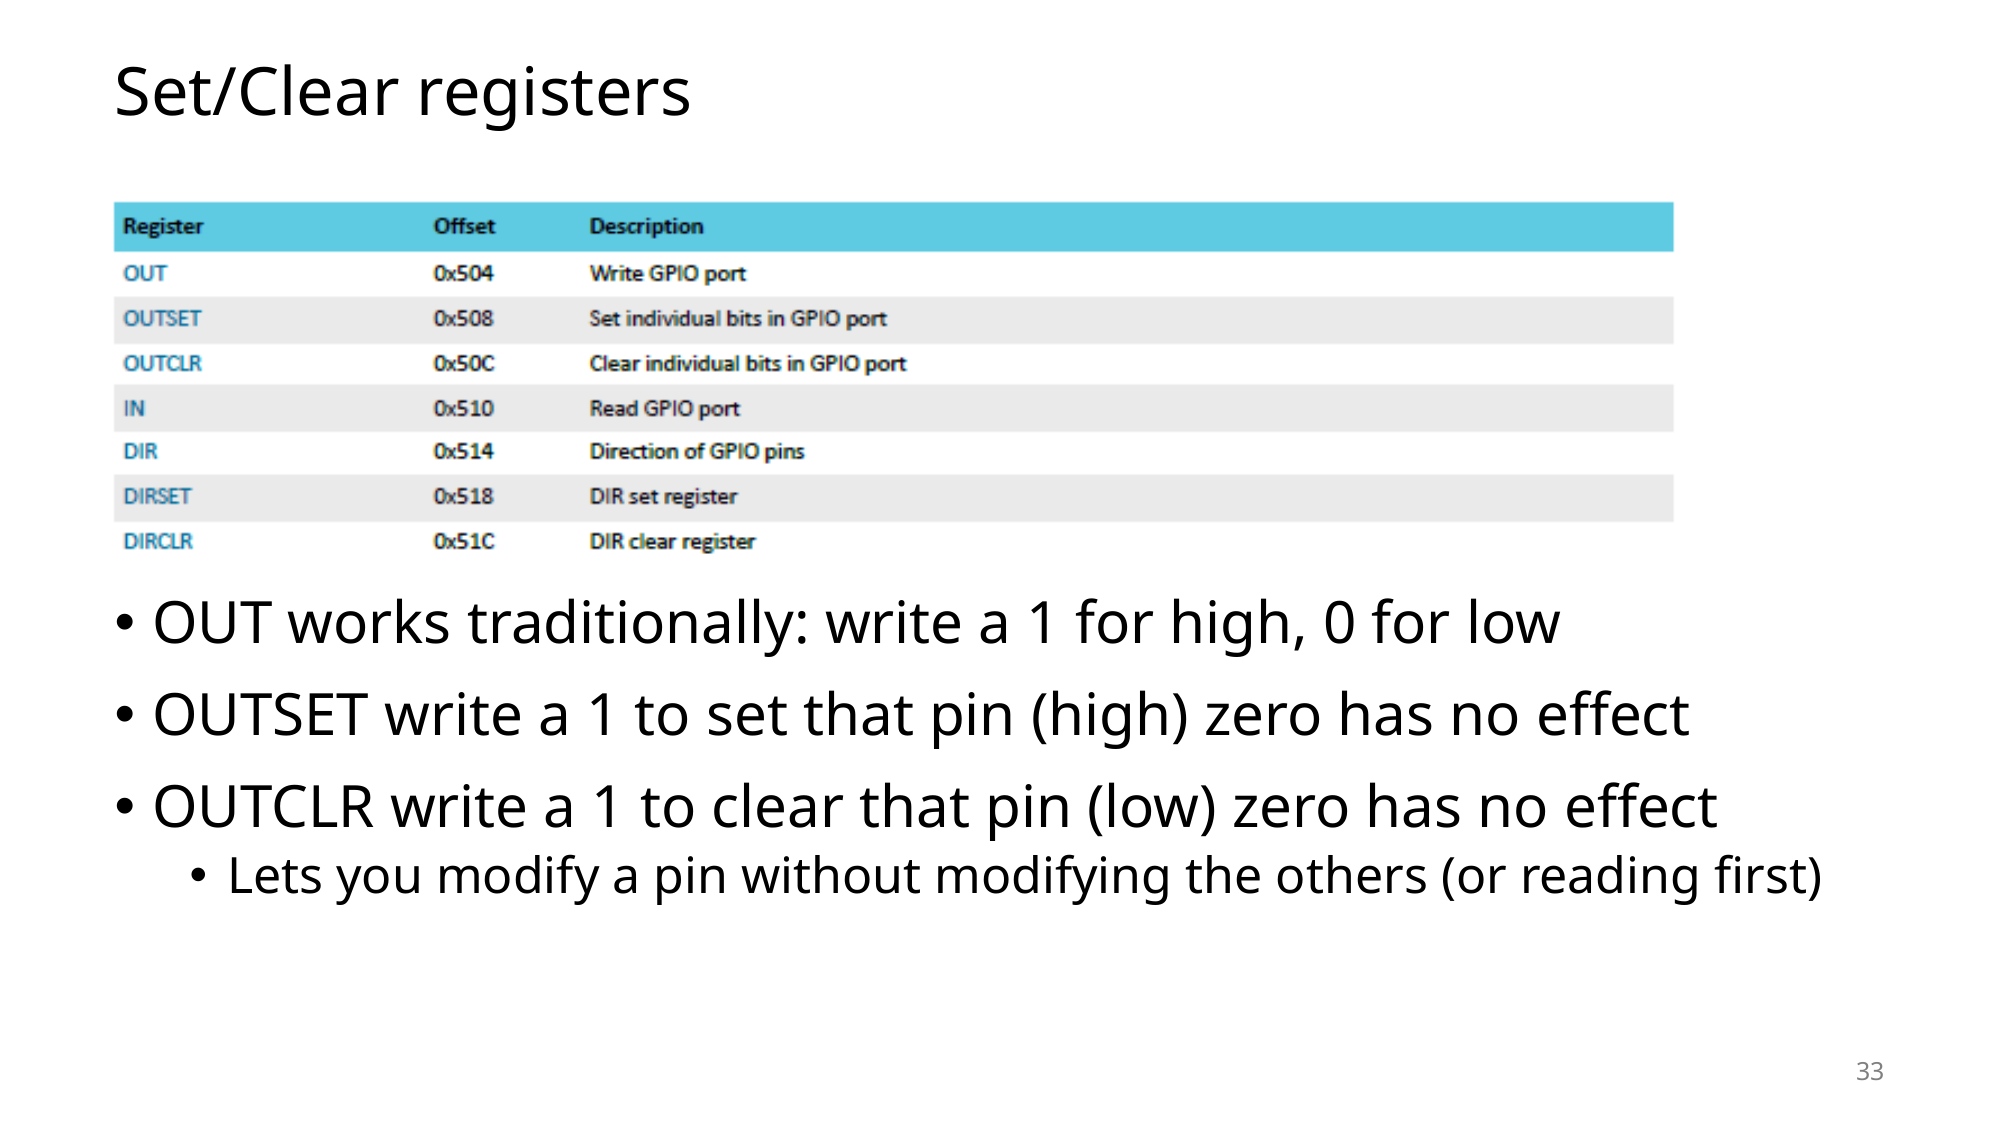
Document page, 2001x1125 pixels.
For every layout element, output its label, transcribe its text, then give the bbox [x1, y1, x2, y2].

slide_number 33 [1749, 1042, 1900, 1103]
title Set/Clear registers [99, 37, 1900, 150]
picture [99, 187, 1681, 563]
list OUT works traditionally: write a 1 for high, 0 for low OUTSET write a 1 to set that pin (high) zero has no effect OUTCLR write a 1 to clear that pin (low) zero has no effect Lets you modify a pin without modifying the others (or reading first) [99, 585, 1900, 1013]
